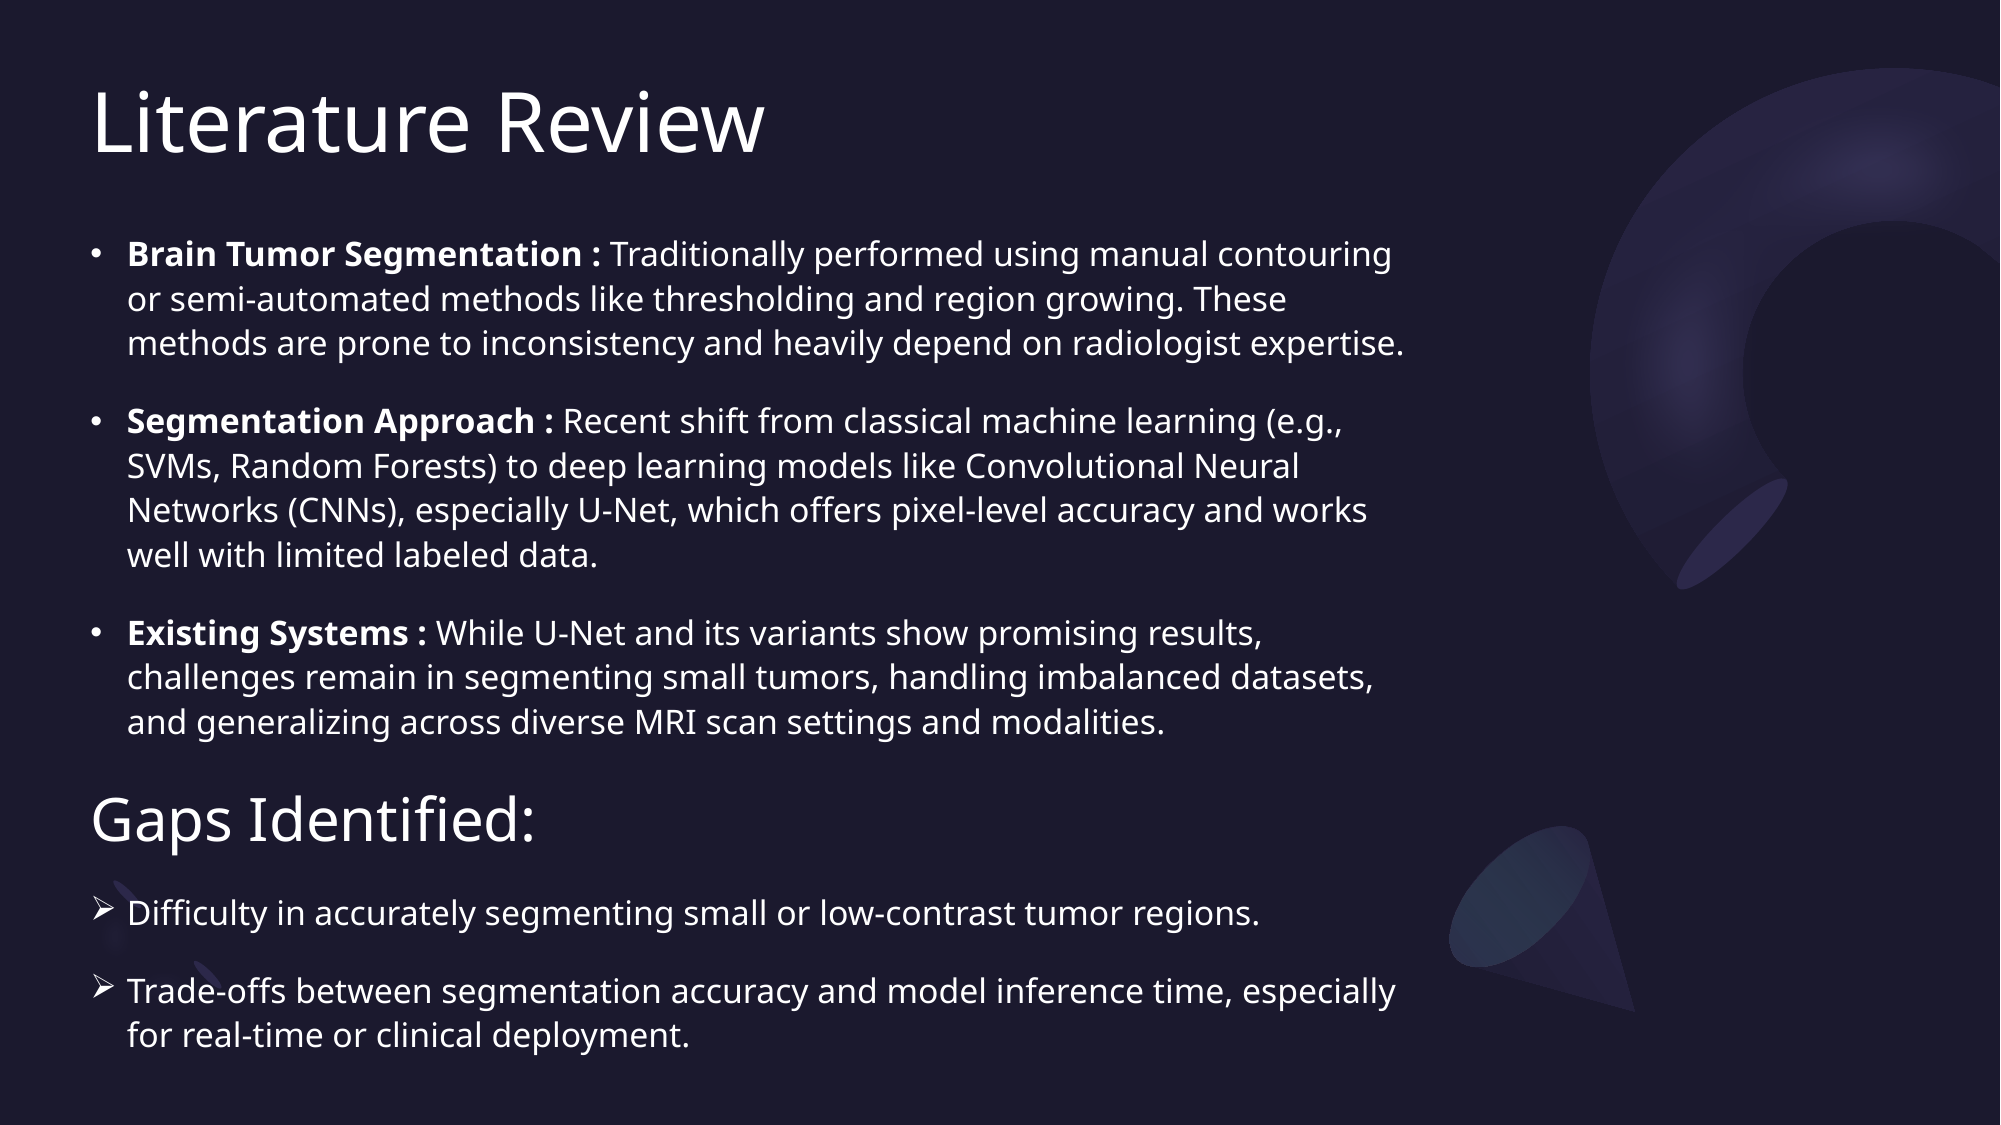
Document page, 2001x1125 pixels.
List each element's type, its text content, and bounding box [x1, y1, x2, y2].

list Brain Tumor Segmentation : Traditionally performed using manual contouring or semi-automated methods like thresholding and region growing. These methods are prone to inconsistency and heavily depend on radiologist expertise. Segmentation Approach : Recent shift from classical machine learning (e.g., SVMs, Random Forests) to deep learning models like Convolutional Neural Networks (CNNs), especially U-Net, which offers pixel-level accuracy and works well with limited labeled data. Existing Systems : While U-Net and its variants show promising results, challenges remain in segmenting small tumors, handling imbalanced datasets, and generalizing across diverse MRI scan settings and modalities. Gaps Identified: Difficulty in accurately segmenting small or low-contrast tumor regions. Trade-offs between segmentation accuracy and model inference time, especially for real-time or clinical deployment. [90, 229, 1416, 1062]
title Literature Review [90, 81, 1416, 229]
